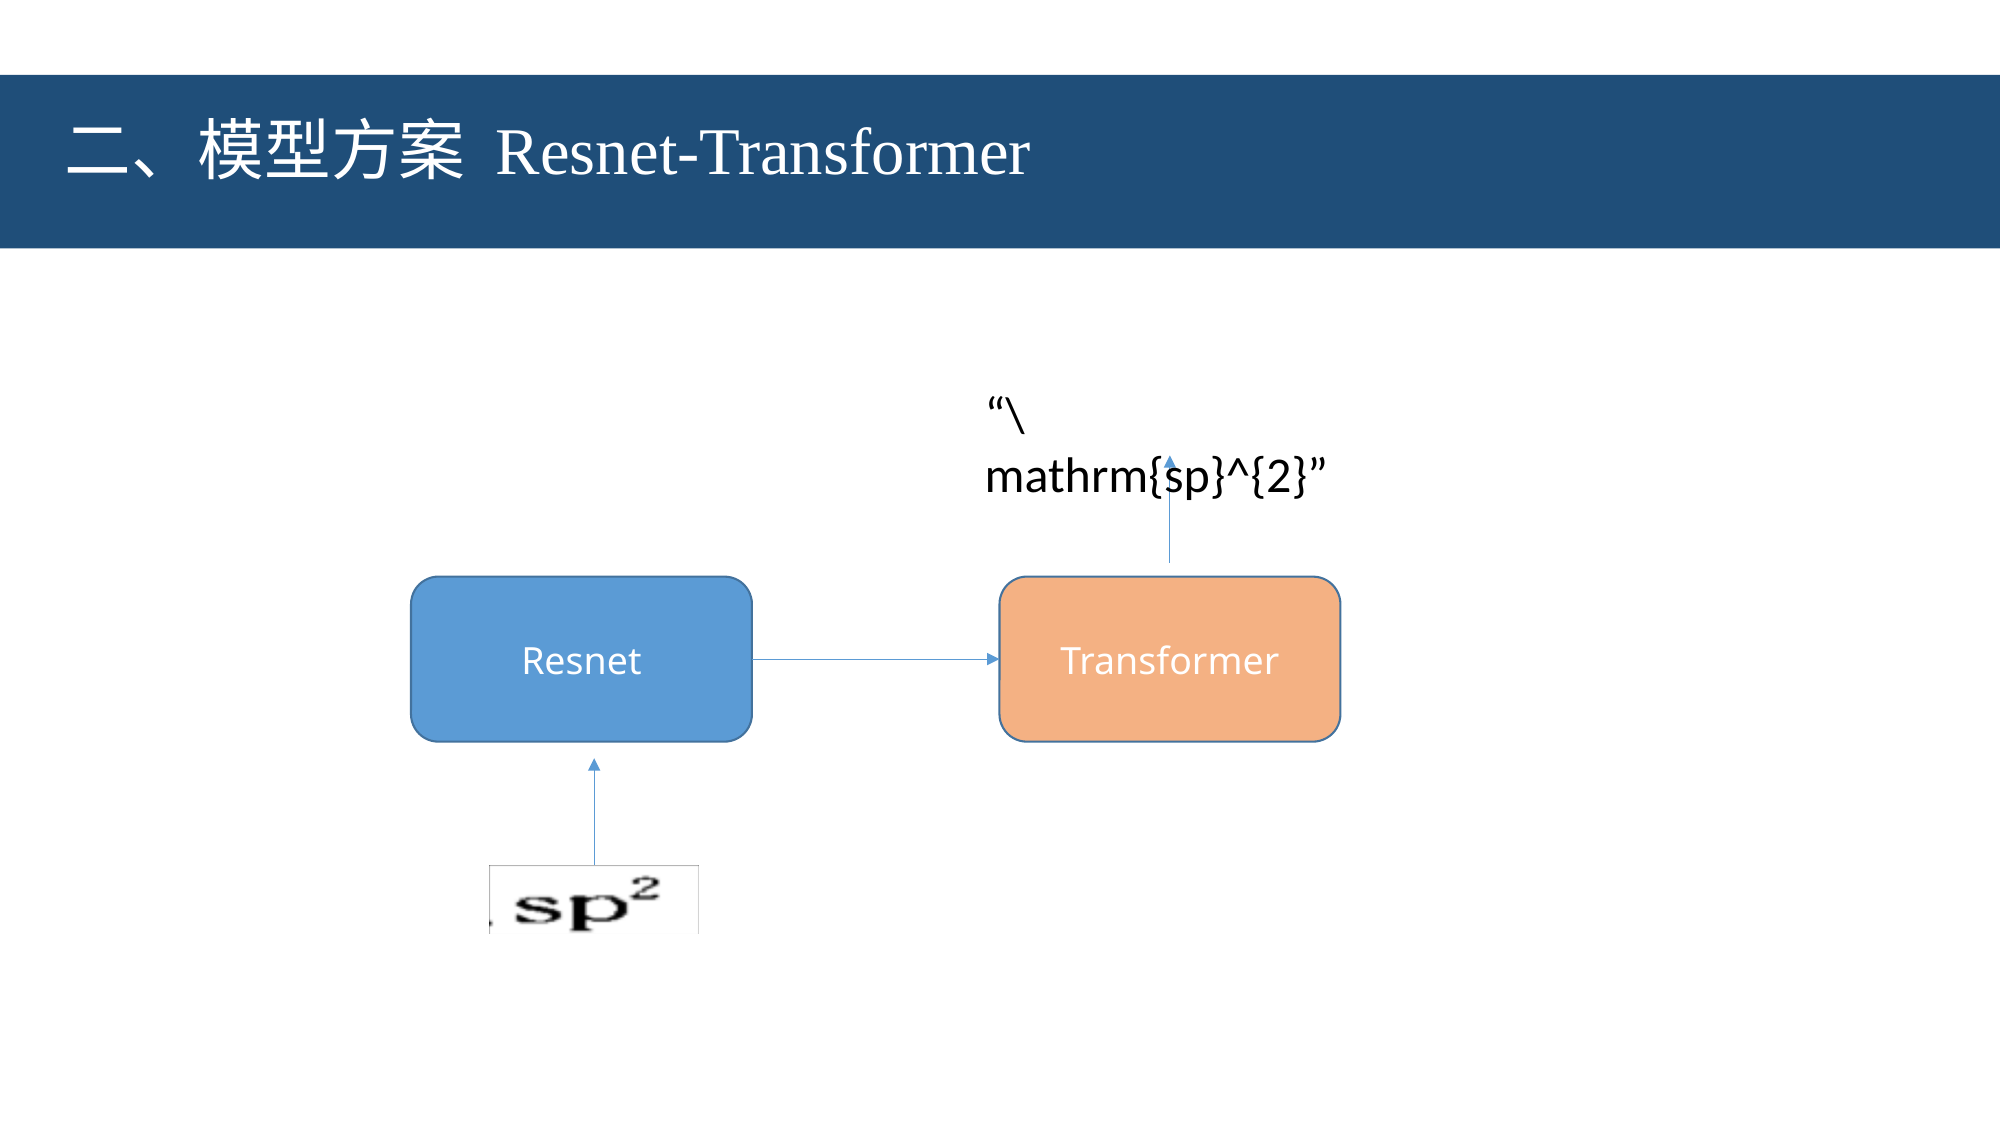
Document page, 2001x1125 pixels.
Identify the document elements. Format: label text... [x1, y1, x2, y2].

text_box Transformer [998, 575, 1342, 743]
text_box “\mathrm{sp}^{2}” [969, 374, 1370, 510]
picture [489, 865, 699, 934]
text_box [0, 74, 2000, 249]
text_box Resnet [409, 575, 753, 743]
title 二、模型方案 Resnet-Transformer [49, 74, 1951, 232]
